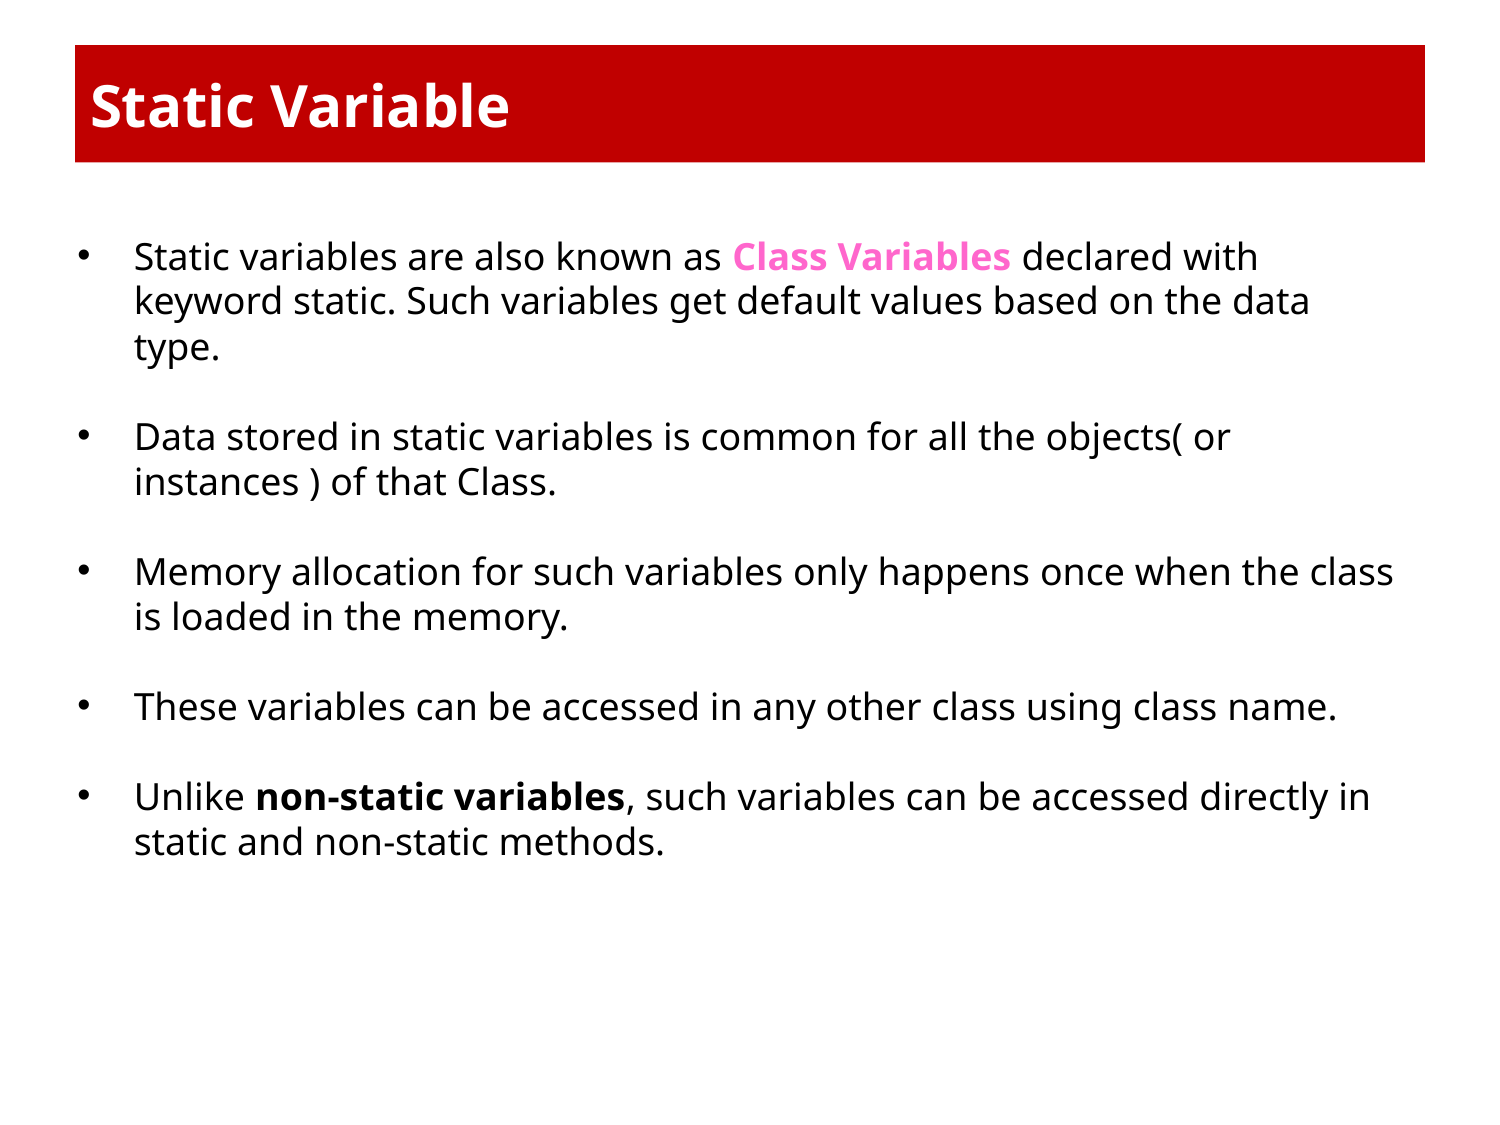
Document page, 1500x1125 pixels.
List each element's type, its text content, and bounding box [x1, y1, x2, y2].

list Static variables are also known as Class Variables declared with keyword static. Such variables get default values based on the data type. Data stored in static variables is common for all the objects( or instances ) of that Class. Memory allocation for such variables only happens once when the class is loaded in the memory. These variables can be accessed in any other class using class name. Unlike non-static variables, such variables can be accessed directly in static and non-static methods. [62, 224, 1413, 938]
title Static Variable [75, 45, 1425, 163]
